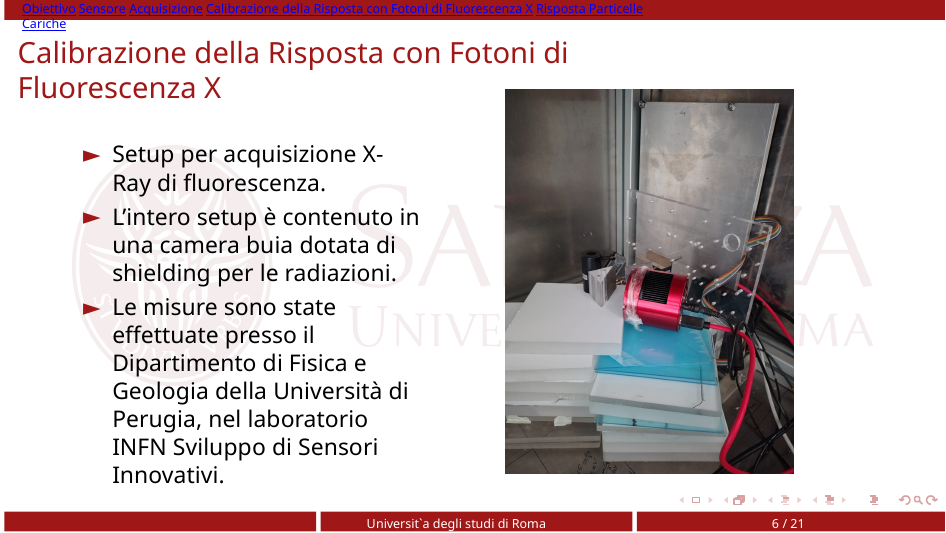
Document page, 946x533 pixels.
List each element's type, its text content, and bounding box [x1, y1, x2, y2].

text_box Obiettivo Sensore Acquisizione Calibrazione della Risposta con Fotoni di Fluorescenza X Risposta Particelle Cariche [19, 0, 687, 31]
slide_number ‹#› / 21 [765, 514, 816, 533]
picture [72, 145, 77, 386]
picture [437, 89, 873, 474]
text_box [4, 511, 317, 532]
footer Universit`a degli studi di Roma Sapienza [364, 514, 589, 533]
text_box [320, 511, 633, 532]
text_box [636, 511, 945, 532]
title Calibrazione della Risposta con Fotoni di Fluorescenza X [15, 31, 710, 124]
text_box Setup per acquisizione X-Ray di fluorescenza. L’intero setup è contenuto in una camera buia dotata di shielding per le radiazioni. Le misure sono state effettuate presso il Dipartimento di Fisica e Geologia della Università di Perugia, nel laboratorio INFN Sviluppo di Sensori Innovativi. [77, 138, 437, 488]
